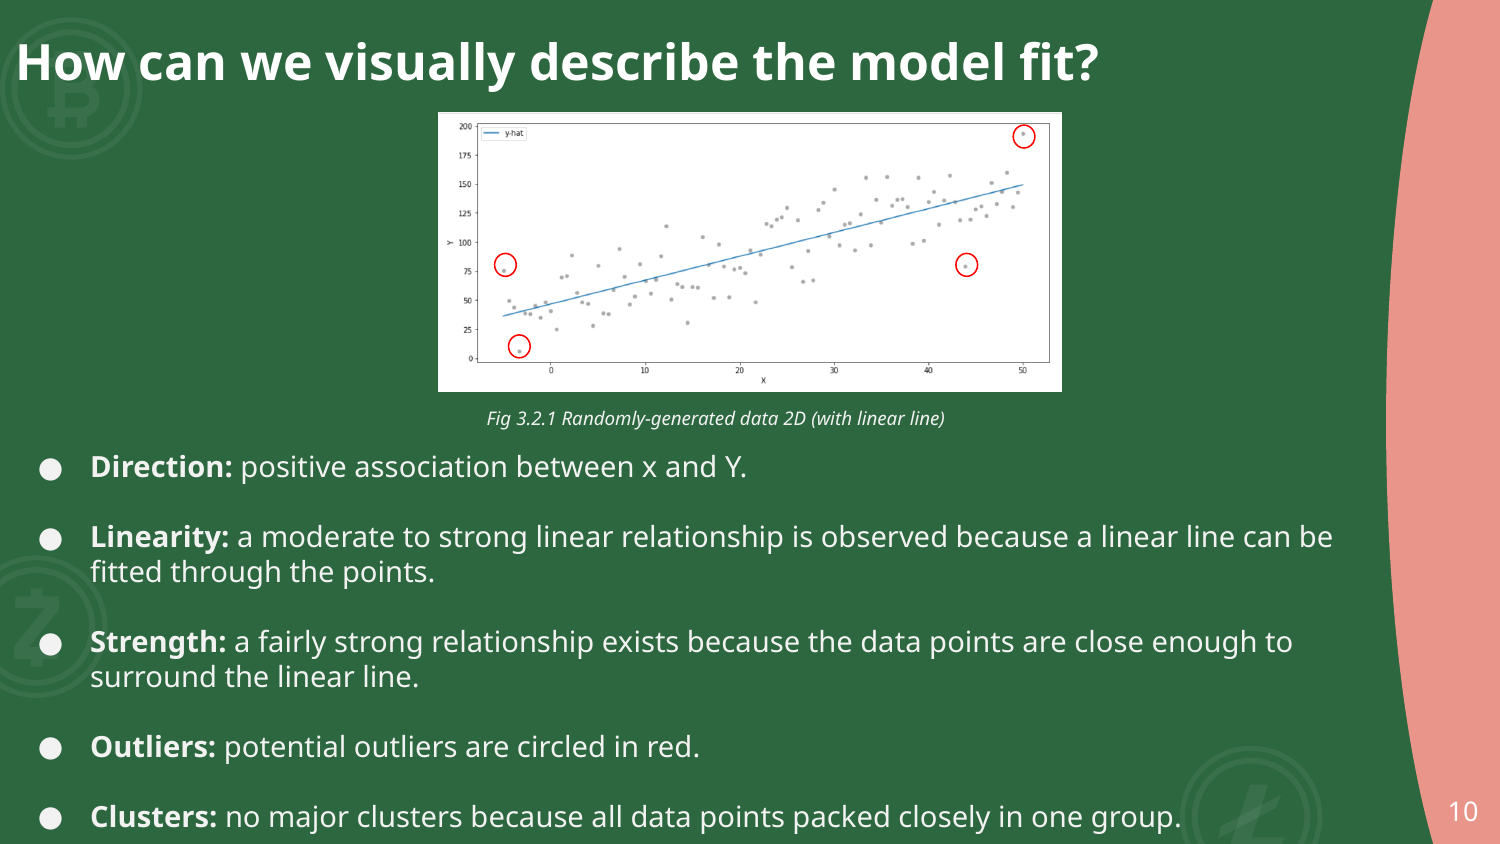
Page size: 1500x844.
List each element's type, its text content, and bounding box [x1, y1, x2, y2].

slide_number ‹#› [1403, 779, 1494, 844]
text_box Fig 3.2.1 Randomly-generated data 2D (with linear line) [471, 400, 1029, 433]
text_box Direction: positive association between x and Y. Linearity: a moderate to strong linear relationship is observed because a linear line can be fitted through the points. Strength: a fairly strong relationship exists because the data points are close enough to surround the linear line. Outliers: potential outliers are circled in red. Clusters: no major clusters because all data points packed closely in one group. [0, 433, 1378, 844]
picture [438, 112, 1062, 392]
title How can we visually describe the model fit? [0, 15, 1500, 126]
